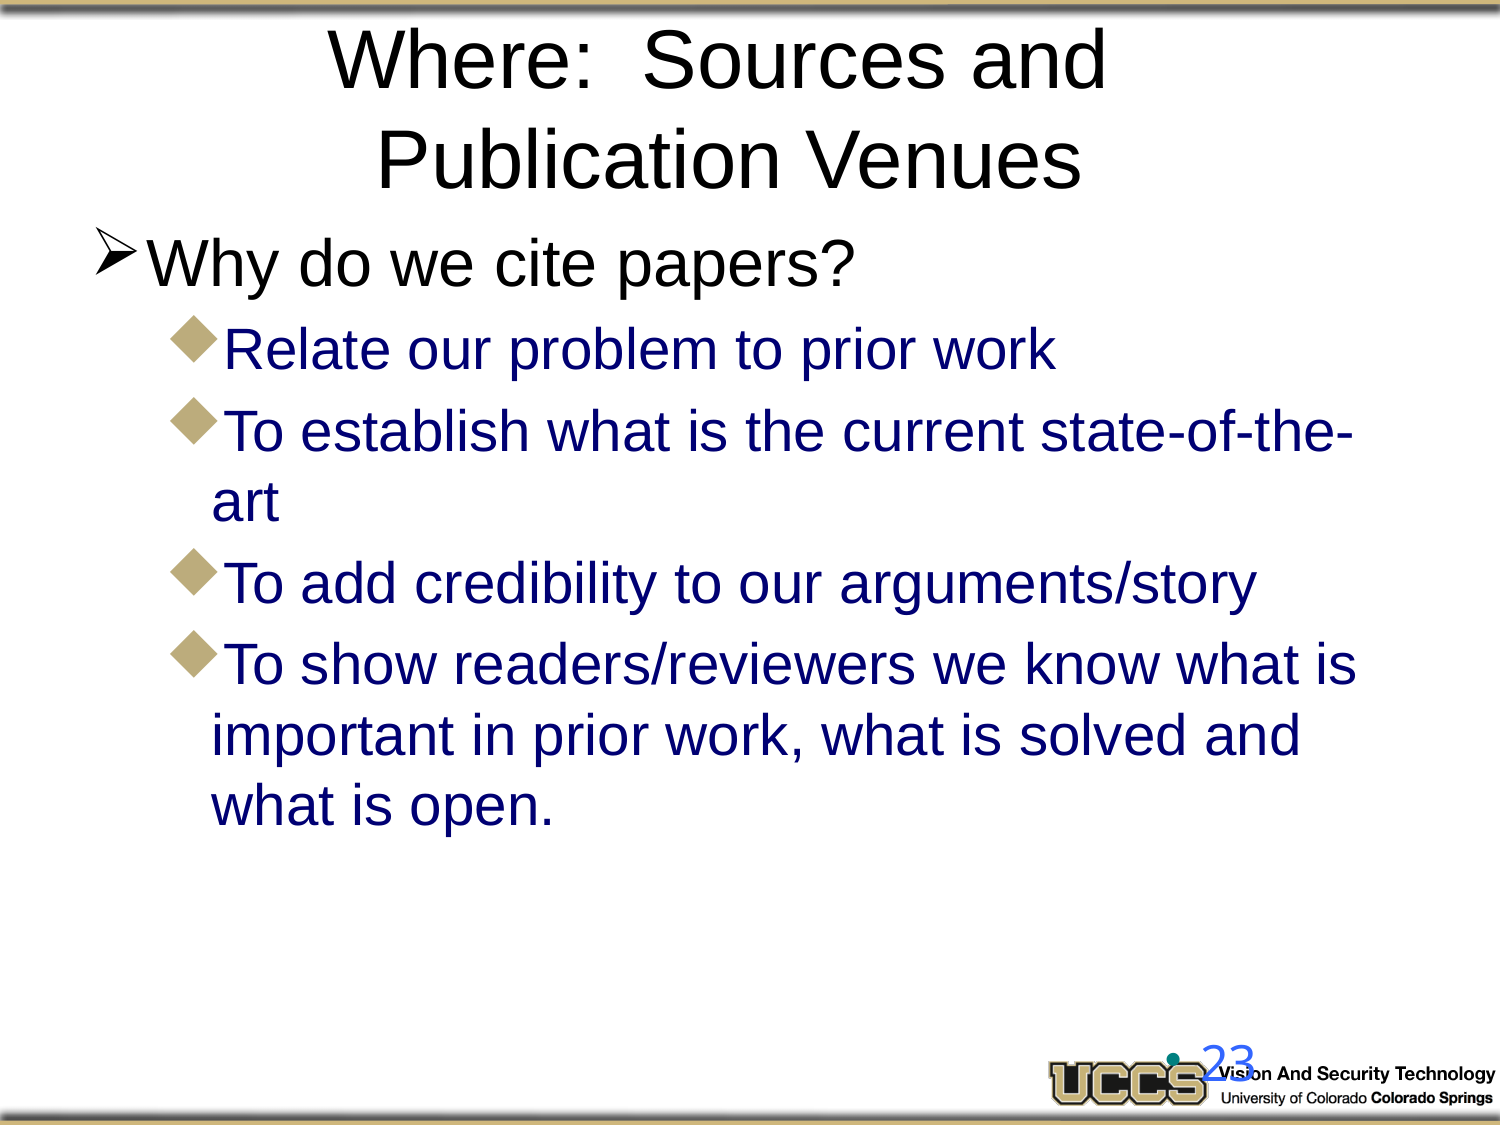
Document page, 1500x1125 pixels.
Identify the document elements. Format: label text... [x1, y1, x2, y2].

list Why do we cite papers? Relate our problem to prior work To establish what is the current state-of-the-art To add credibility to our arguments/story To show readers/reviewers we know what is important in prior work, what is solved and what is open. [75, 212, 1417, 1021]
slide_number 23 [1149, 1024, 1500, 1103]
picture [1039, 1053, 1500, 1116]
title Where: Sources and Publication Venues [66, 62, 1417, 213]
